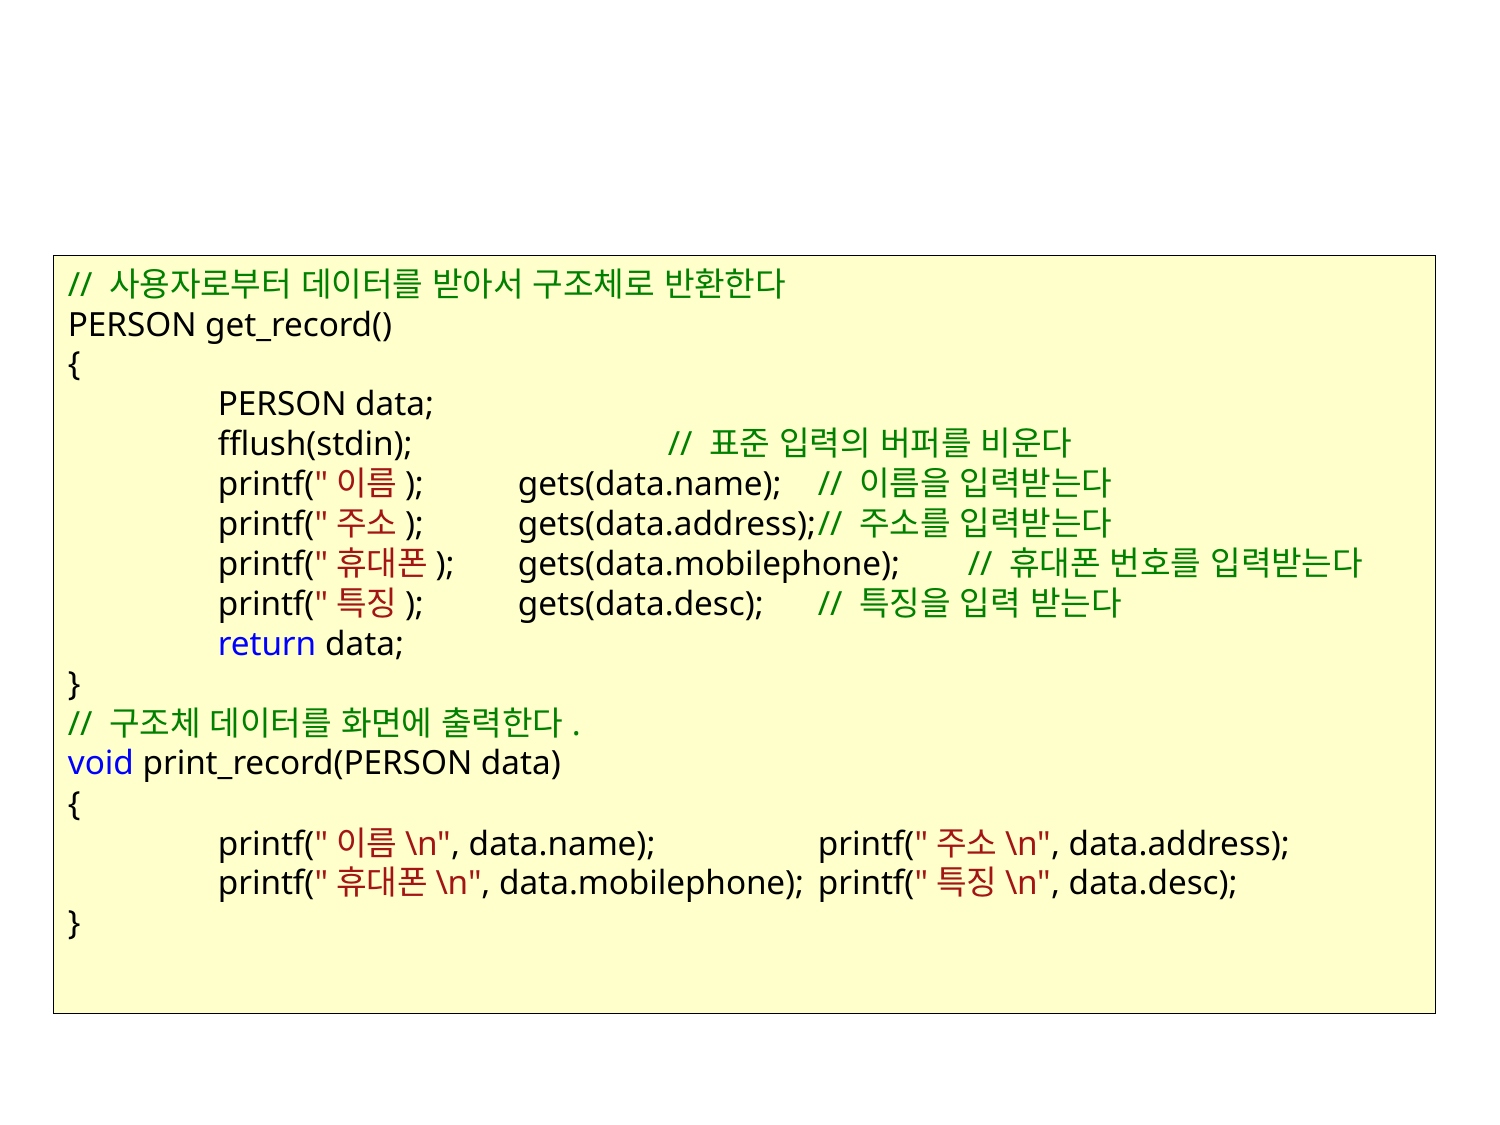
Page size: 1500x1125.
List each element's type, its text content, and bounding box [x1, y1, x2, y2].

text_box // 사용자로부터 데이터를 받아서 구조체로 반환한다 PERSON get_record() { PERSON data; fflush(stdin); // 표준 입력의 버퍼를 비운다 printf("이름); gets(data.name); // 이름을 입력받는다 printf("주소); gets(data.address); // 주소를 입력받는다 printf("휴대폰); gets(data.mobilephone); // 휴대폰 번호를 입력받는다 printf("특징); gets(data.desc); // 특징을 입력 받는다 return data; } // 구조체 데이터를 화면에 출력한다. void print_record(PERSON data) { printf("이름\n", data.name); printf("주소\n", data.address); printf("휴대폰\n", data.mobilephone); printf("특징\n", data.desc); } [53, 255, 1436, 523]
text_box // 사용자로부터 데이터를 받아서 구조체로 반환한다 PERSON get_record() { PERSON data; fflush(stdin); // 표준 입력의 버퍼를 비운다 printf("이름); gets(data.name); // 이름을 입력받는다 printf("주소); gets(data.address); // 주소를 입력받는다 printf("휴대폰); gets(data.mobilephone); // 휴대폰 번호를 입력받는다 printf("특징); gets(data.desc); // 특징을 입력 받는다 return data; } // 구조체 데이터를 화면에 출력한다. void print_record(PERSON data) { printf("이름\n", data.name); printf("주소\n", data.address); printf("휴대폰\n", data.mobilephone); printf("특징\n", data.desc); } [53, 524, 1436, 1014]
